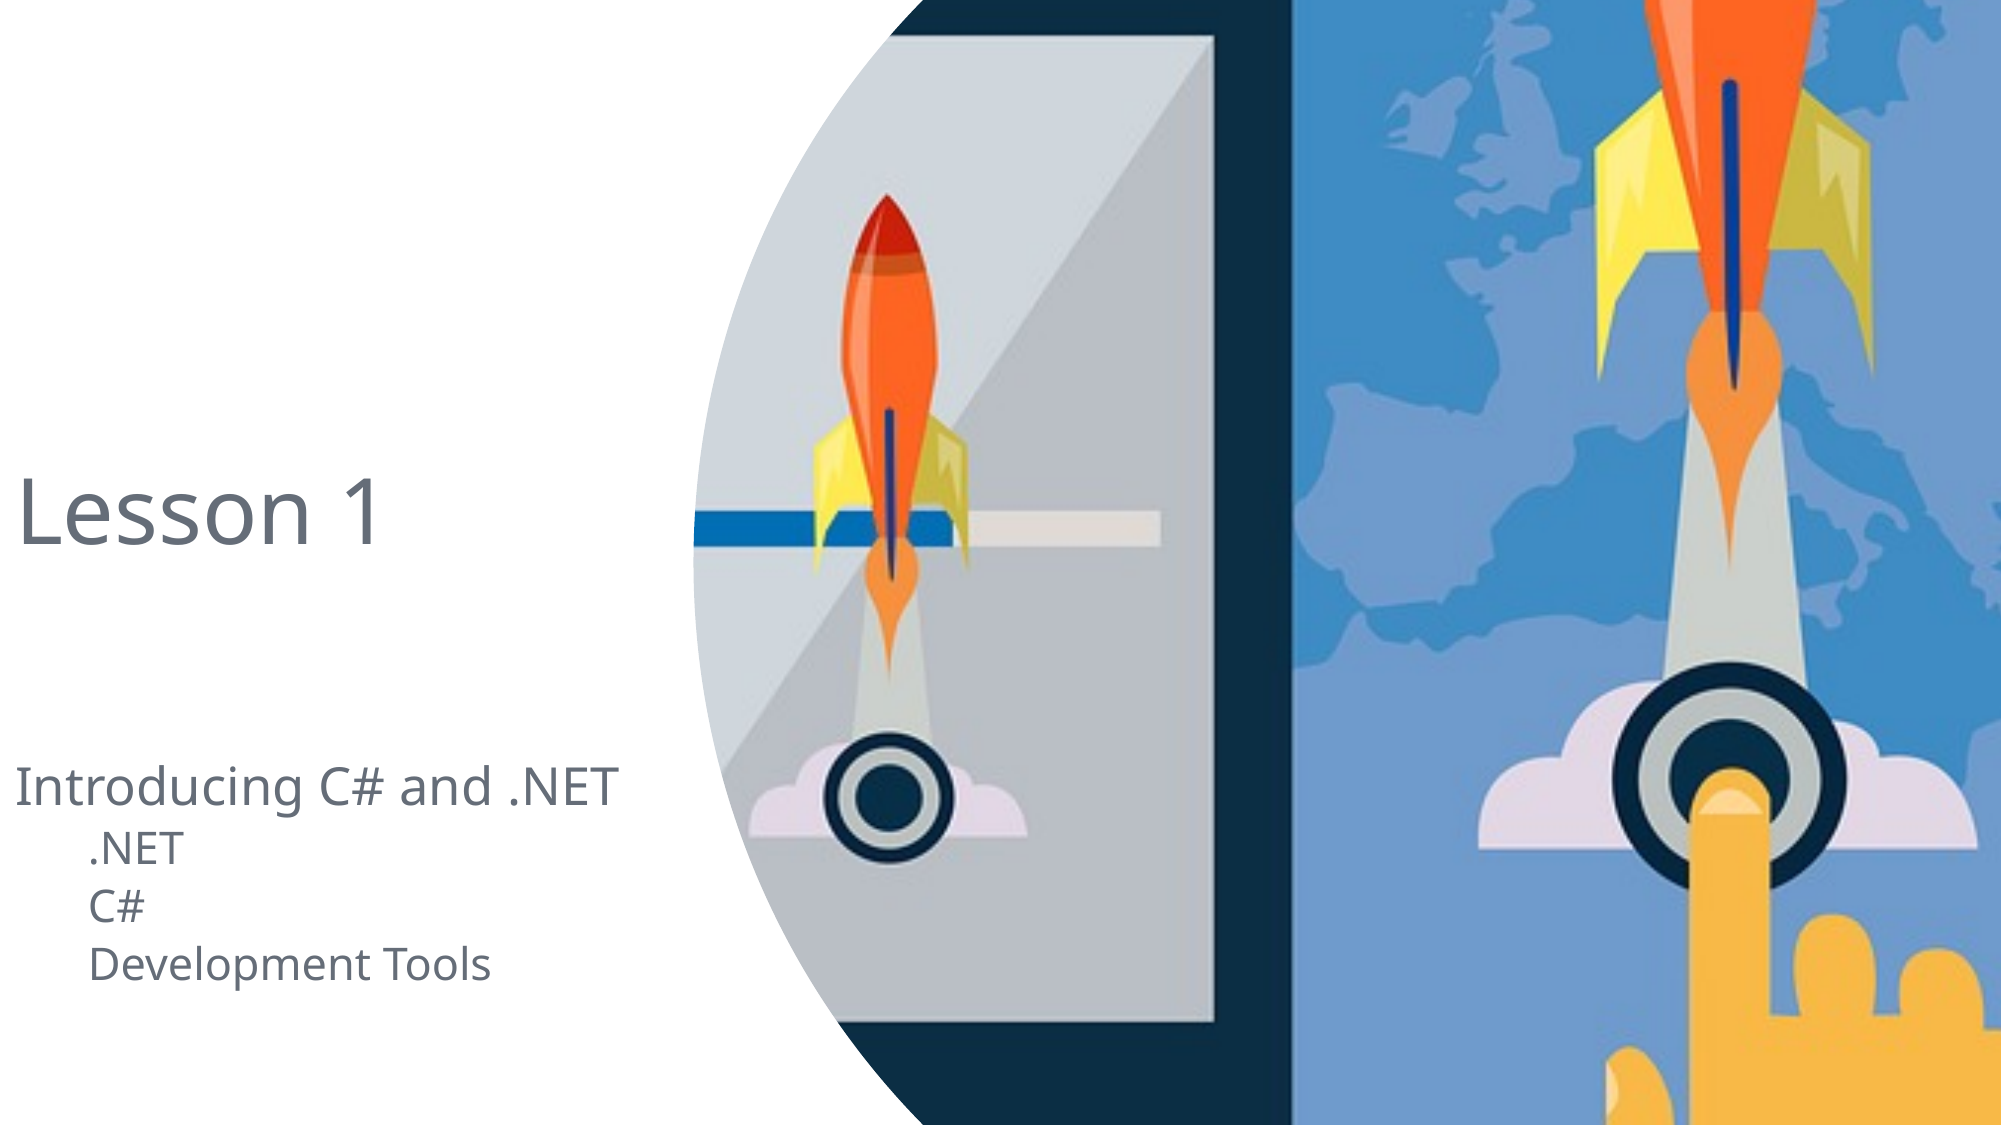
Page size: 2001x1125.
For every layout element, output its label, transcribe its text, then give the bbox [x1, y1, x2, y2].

title Lesson 1 [0, 280, 693, 749]
list Introducing C# and .NET .NET C# Development Tools [0, 752, 693, 999]
picture [693, 0, 2001, 1125]
